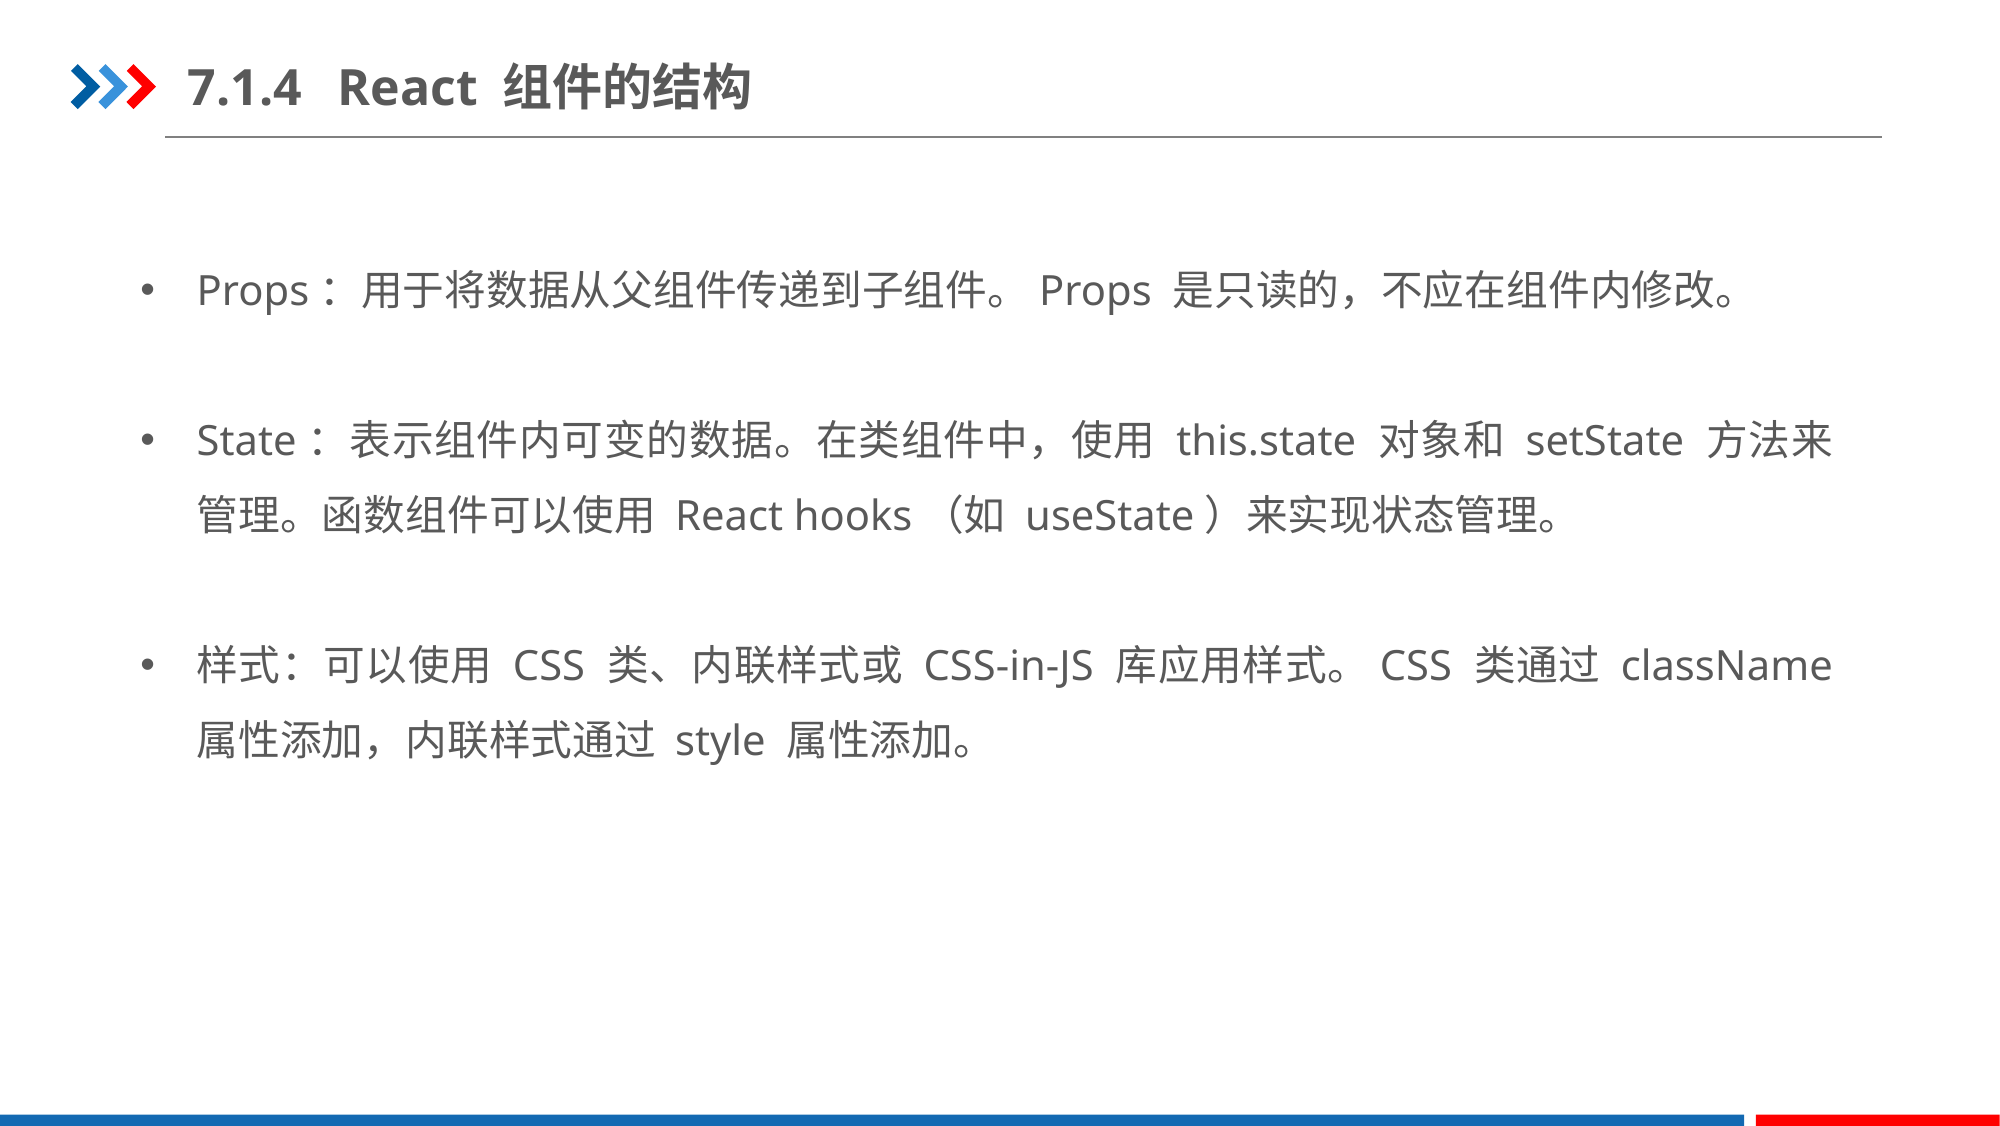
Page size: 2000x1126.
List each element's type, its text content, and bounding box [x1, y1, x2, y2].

text_box Props：用于将数据从父组件传递到子组件。Props 是只读的，不应在组件内修改。 State：表示组件内可变的数据。在类组件中，使用 this.state 对象和 setState 方法来管理。函数组件可以使用 React hooks（如 useState）来实现状态管理。 样式：可以使用 CSS 类、内联样式或 CSS-in-JS 库应用样式。CSS 类通过 className 属性添加，内联样式通过 style 属性添加。 [125, 231, 1848, 772]
text_box 7.1.4 React 组件的结构 [187, 43, 827, 127]
